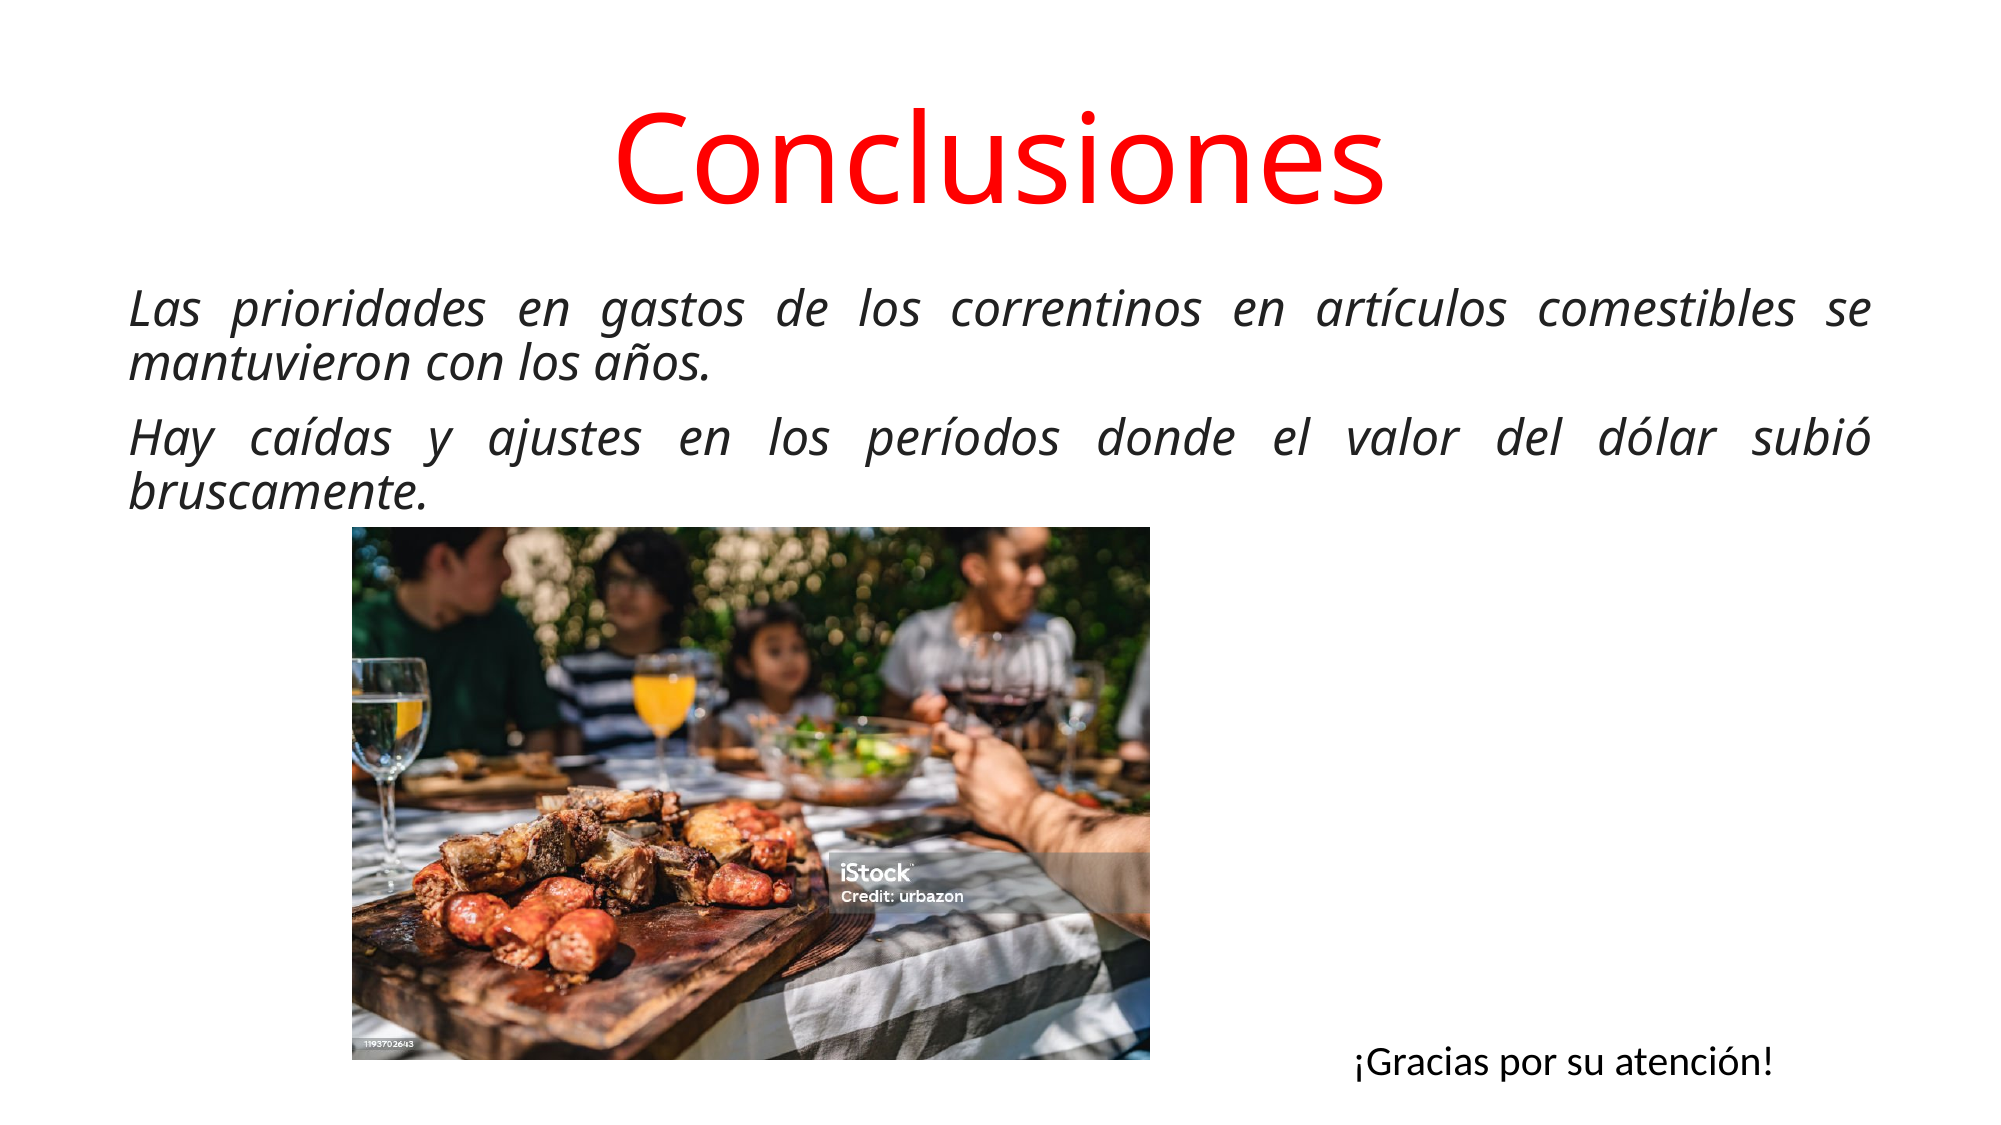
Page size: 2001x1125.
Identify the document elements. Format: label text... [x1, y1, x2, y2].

title Conclusiones [249, 65, 1750, 238]
text_box ¡Gracias por su atención! [1337, 1026, 1791, 1092]
subtitle Las prioridades en gastos de los correntinos en artículos comestibles se mantuvieron con los años. Hay caídas y ajustes en los períodos donde el valor del dólar subió bruscamente. [113, 275, 1890, 548]
picture [352, 527, 1150, 1060]
